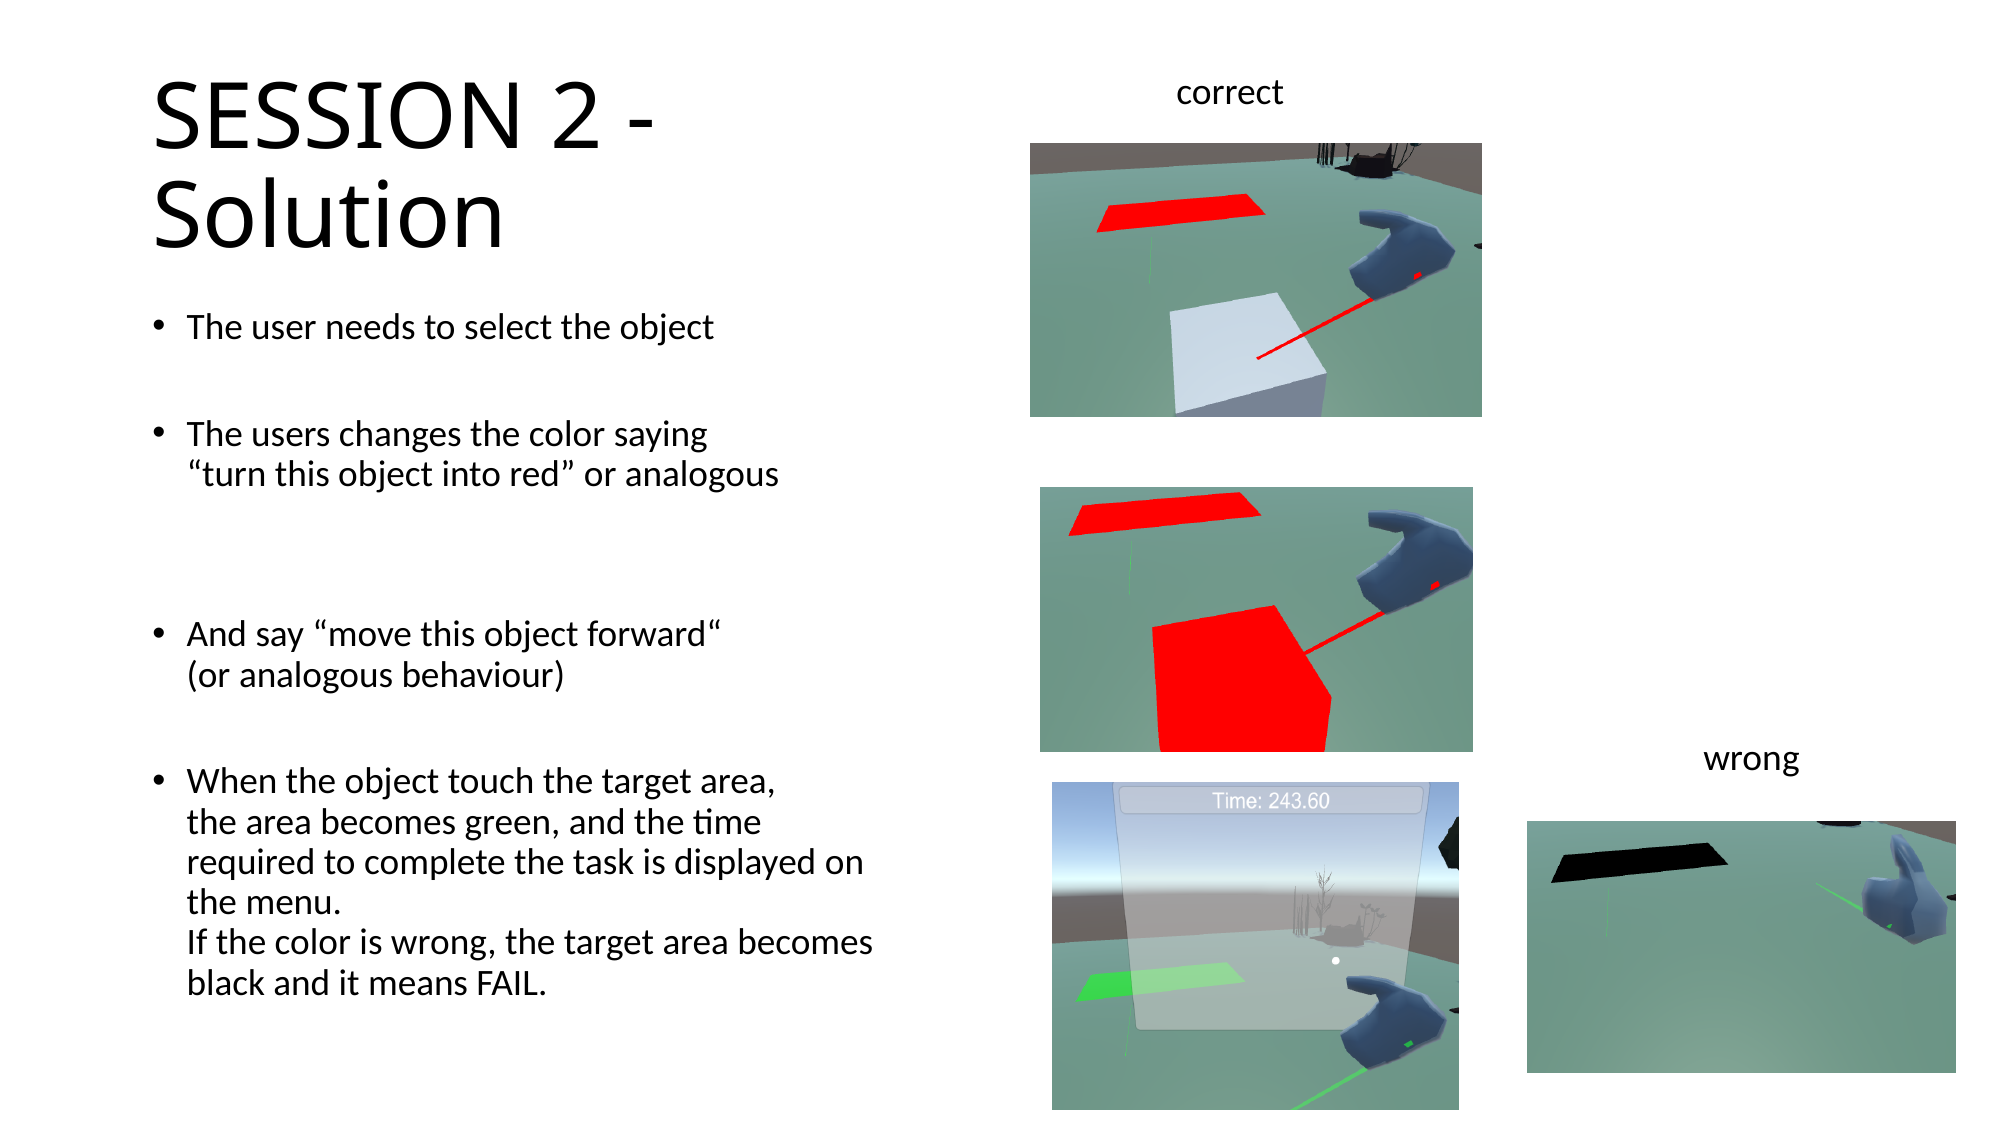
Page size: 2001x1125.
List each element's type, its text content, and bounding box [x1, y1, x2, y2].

title SESSION 2 - Solution [137, 59, 960, 278]
picture [1040, 487, 1473, 752]
text_box wrong [1688, 725, 1815, 786]
picture [1030, 143, 1482, 417]
list The user needs to select the object The users changes the color saying “turn this object into red” or analogous And say “move this object forward“ (or analogous behaviour) When the object touch the target area, the area becomes green, and the time required to complete the task is displayed on the menu. If the color is wrong, the target area becomes black and it means FAIL. [137, 299, 1863, 1014]
picture [1052, 782, 1459, 1110]
picture [1527, 821, 1956, 1073]
text_box correct [1161, 59, 1300, 120]
